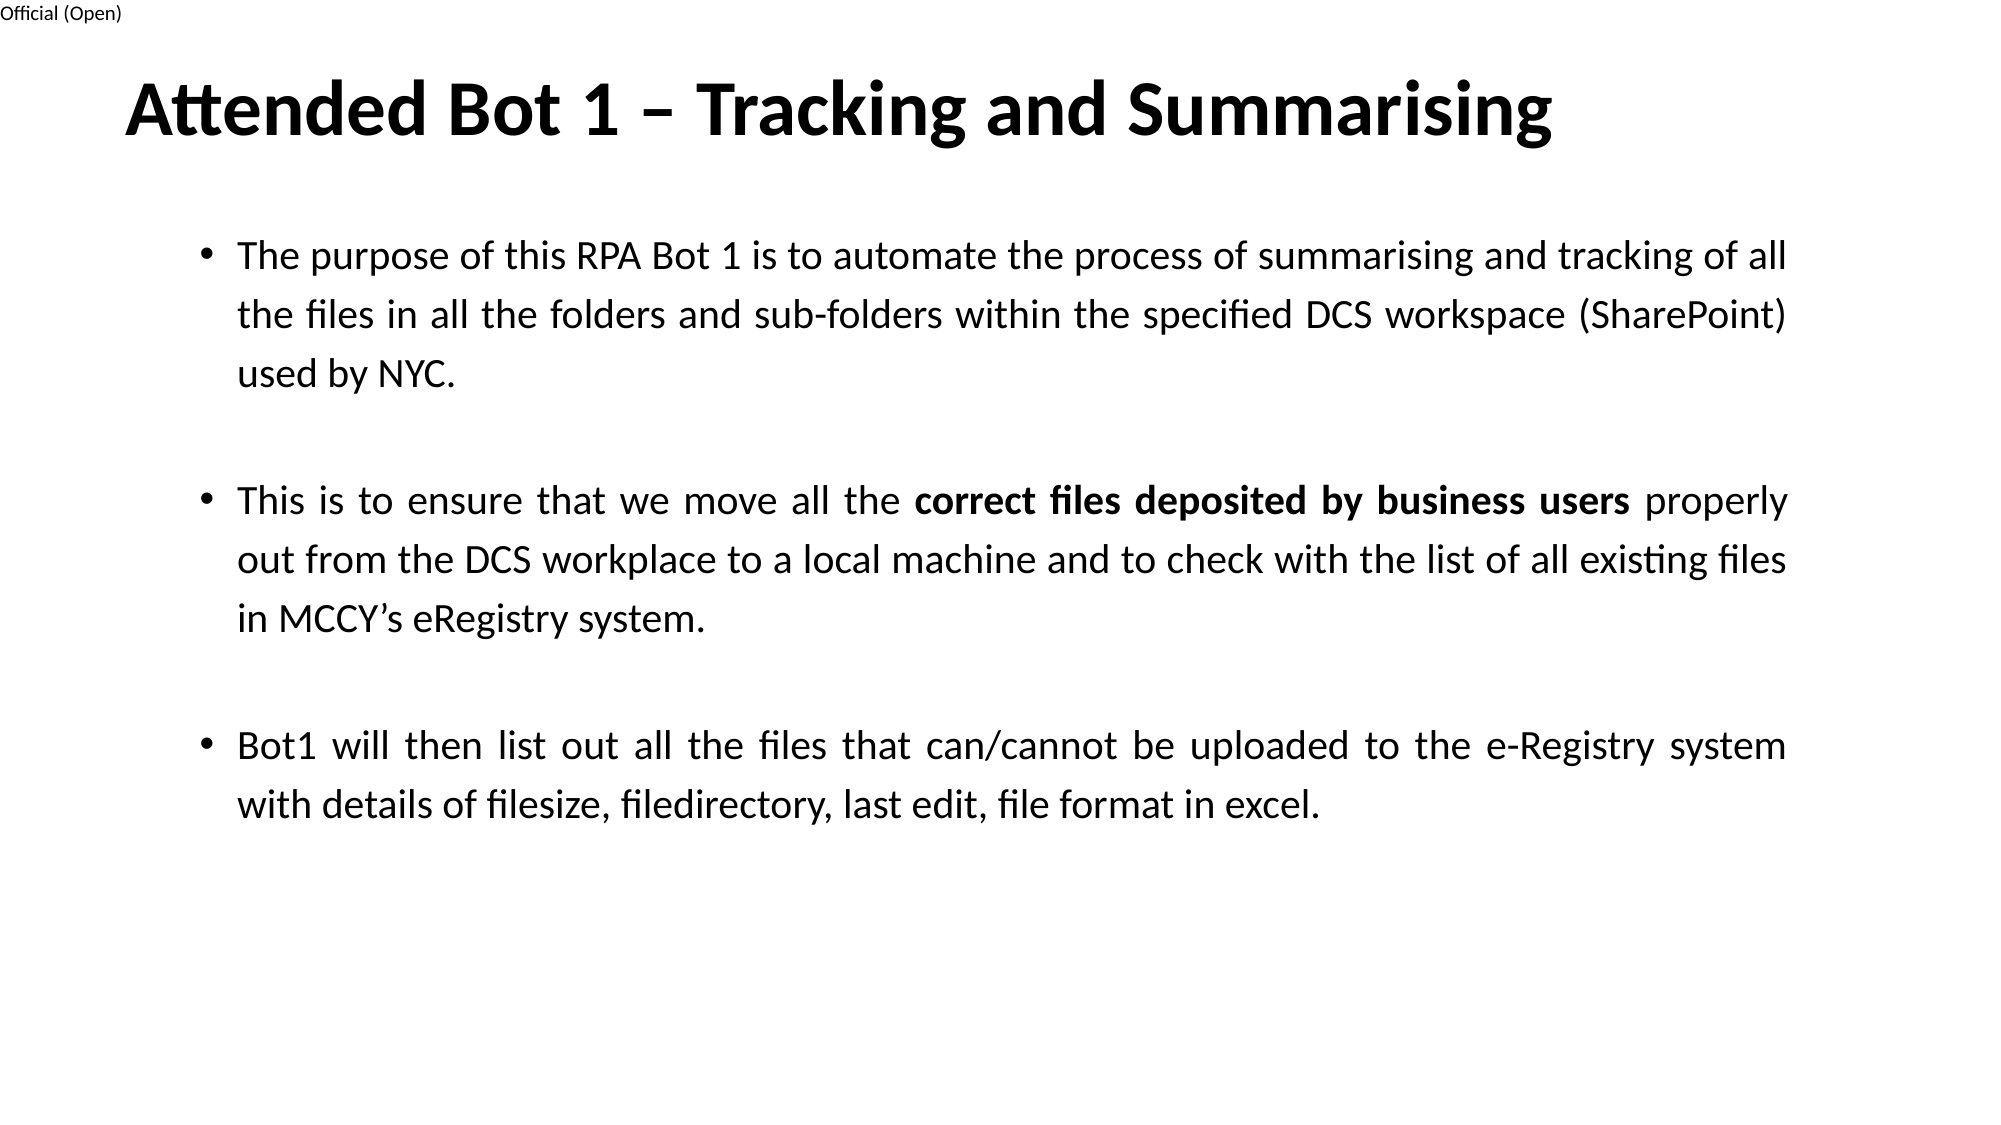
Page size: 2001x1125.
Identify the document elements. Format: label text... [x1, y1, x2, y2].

list The purpose of this RPA Bot 1 is to automate the process of summarising and tracking of all the files in all the folders and sub-folders within the specified DCS workspace (SharePoint) used by NYC. This is to ensure that we move all the correct files deposited by business users properly out from the DCS workplace to a local machine and to check with the list of all existing files in MCCY’s eRegistry system. Bot1 will then list out all the files that can/cannot be uploaded to the e-Registry system with details of filesize, filedirectory, last edit, file format in excel. [125, 156, 1850, 871]
title Attended Bot 1 – Tracking and Summarising [110, 47, 1836, 172]
